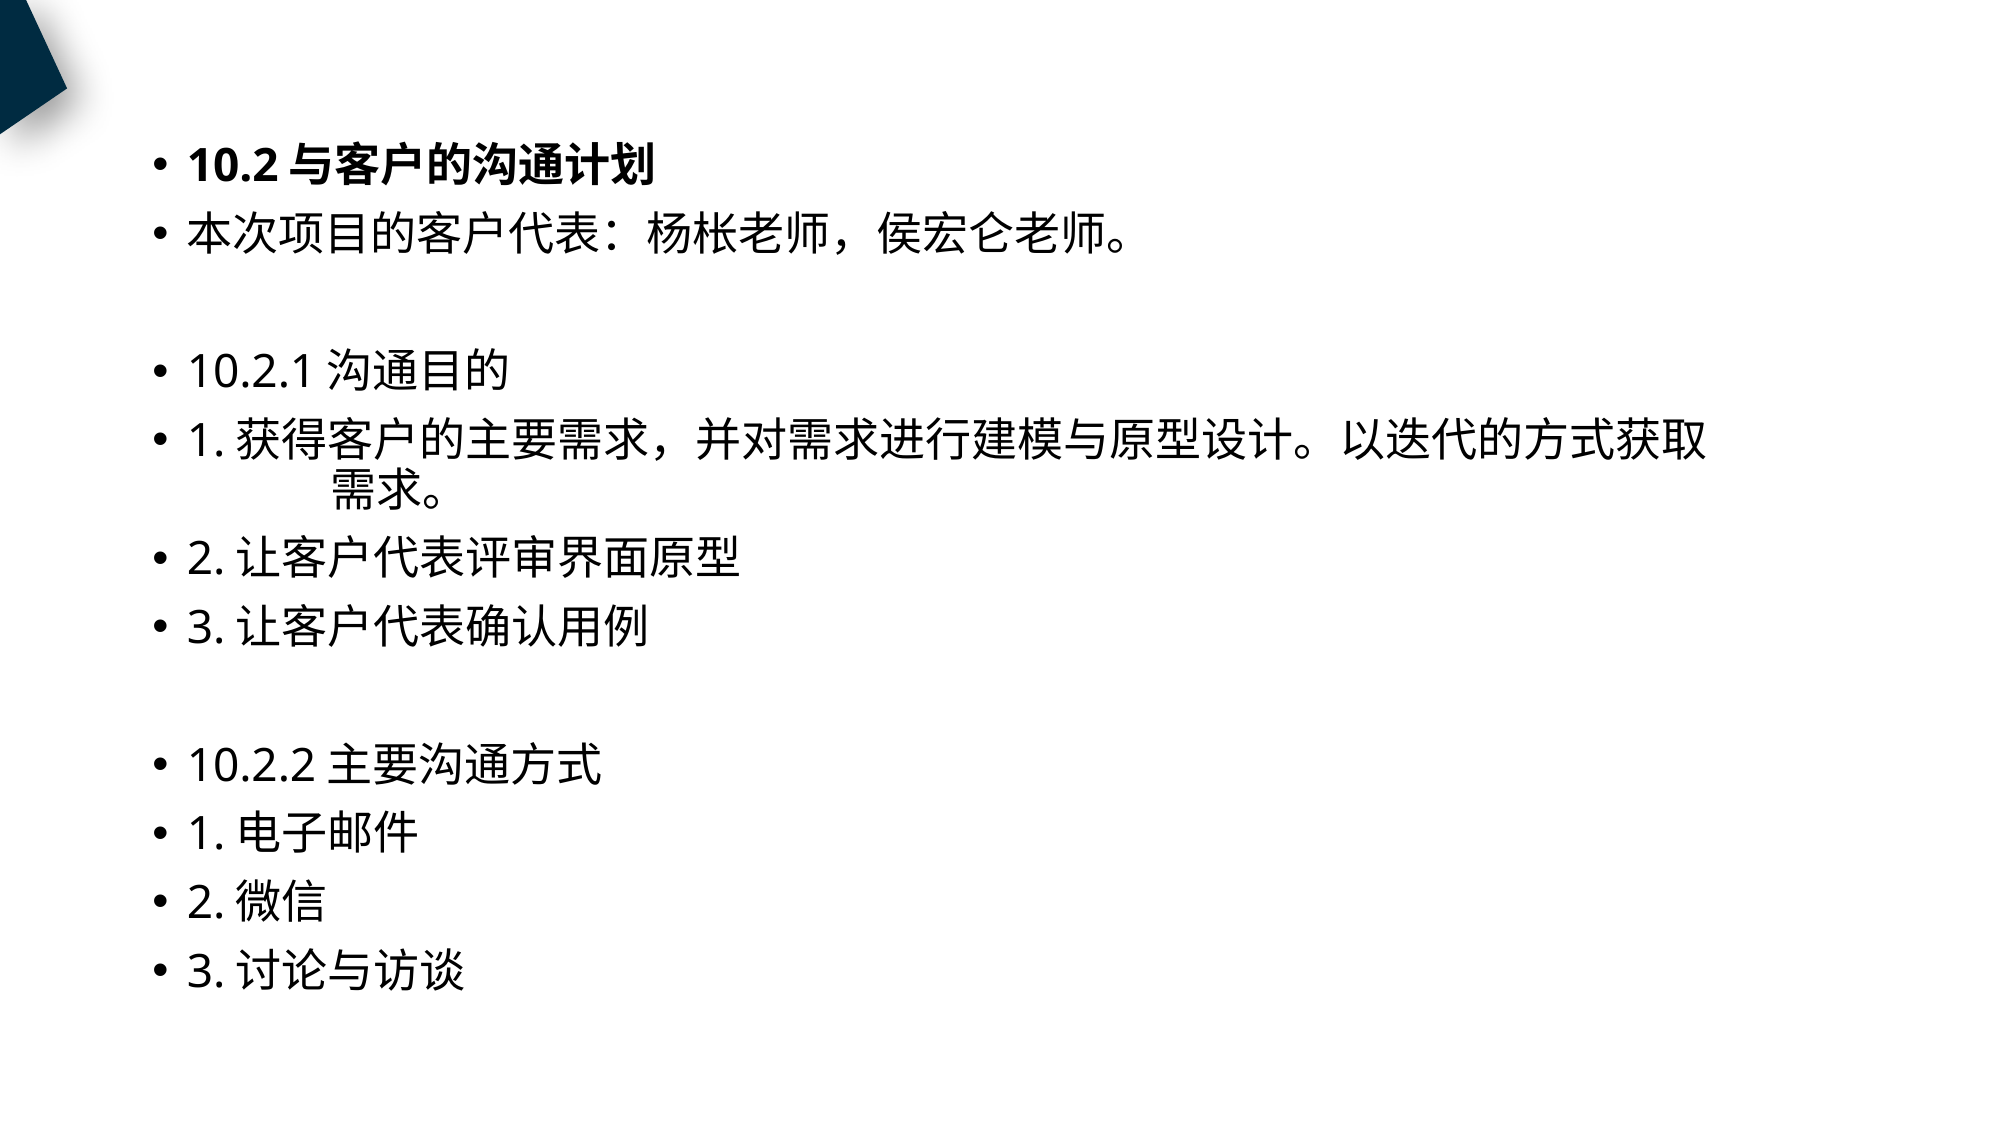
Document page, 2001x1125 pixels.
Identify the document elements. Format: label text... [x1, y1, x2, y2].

text_box [0, 0, 68, 135]
list 10.2与客户的沟通计划 本次项目的客户代表：杨枨老师，侯宏仑老师。 10.2.1沟通目的 1.获得客户的主要需求，并对需求进行建模与原型设计。以迭代的方式获取 需求。 2.让客户代表评审界面原型 3.让客户代表确认用例 10.2.2主要沟通方式 1.电子邮件 2.微信 3.讨论与访谈 [137, 134, 1863, 1014]
